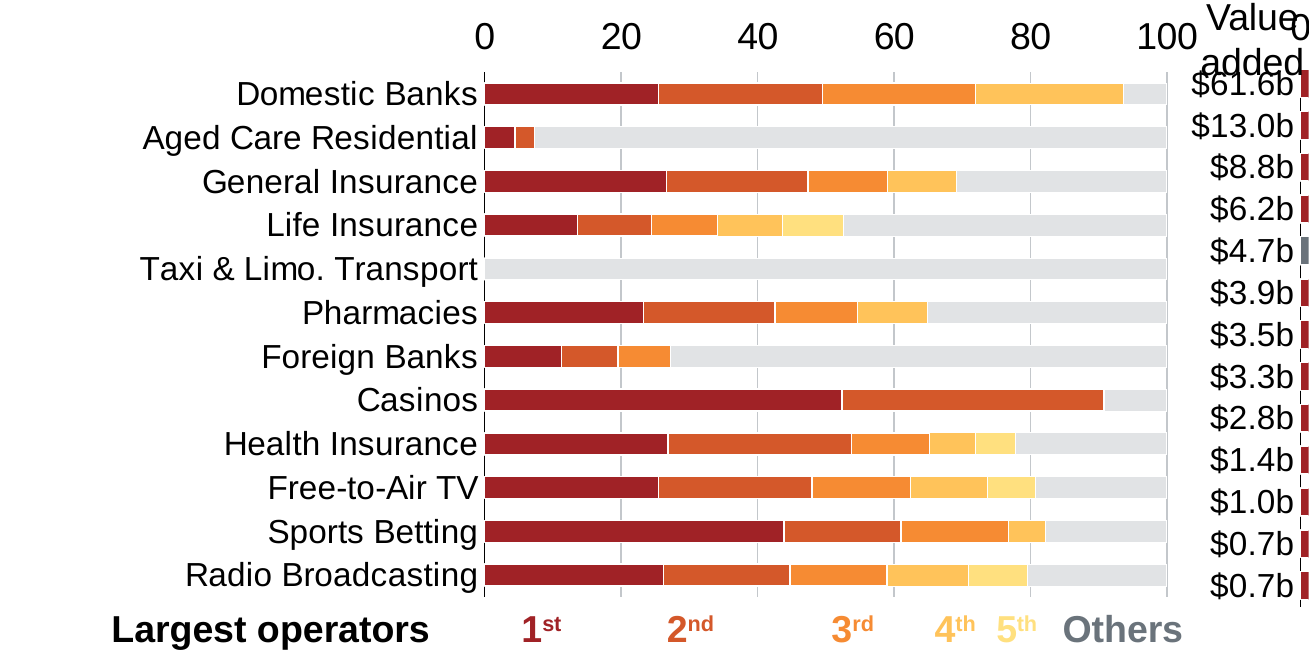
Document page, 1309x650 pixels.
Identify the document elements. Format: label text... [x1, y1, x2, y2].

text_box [403, 604, 1187, 650]
text_box Largest operators [83, 629, 398, 650]
chart [0, 0, 1309, 621]
